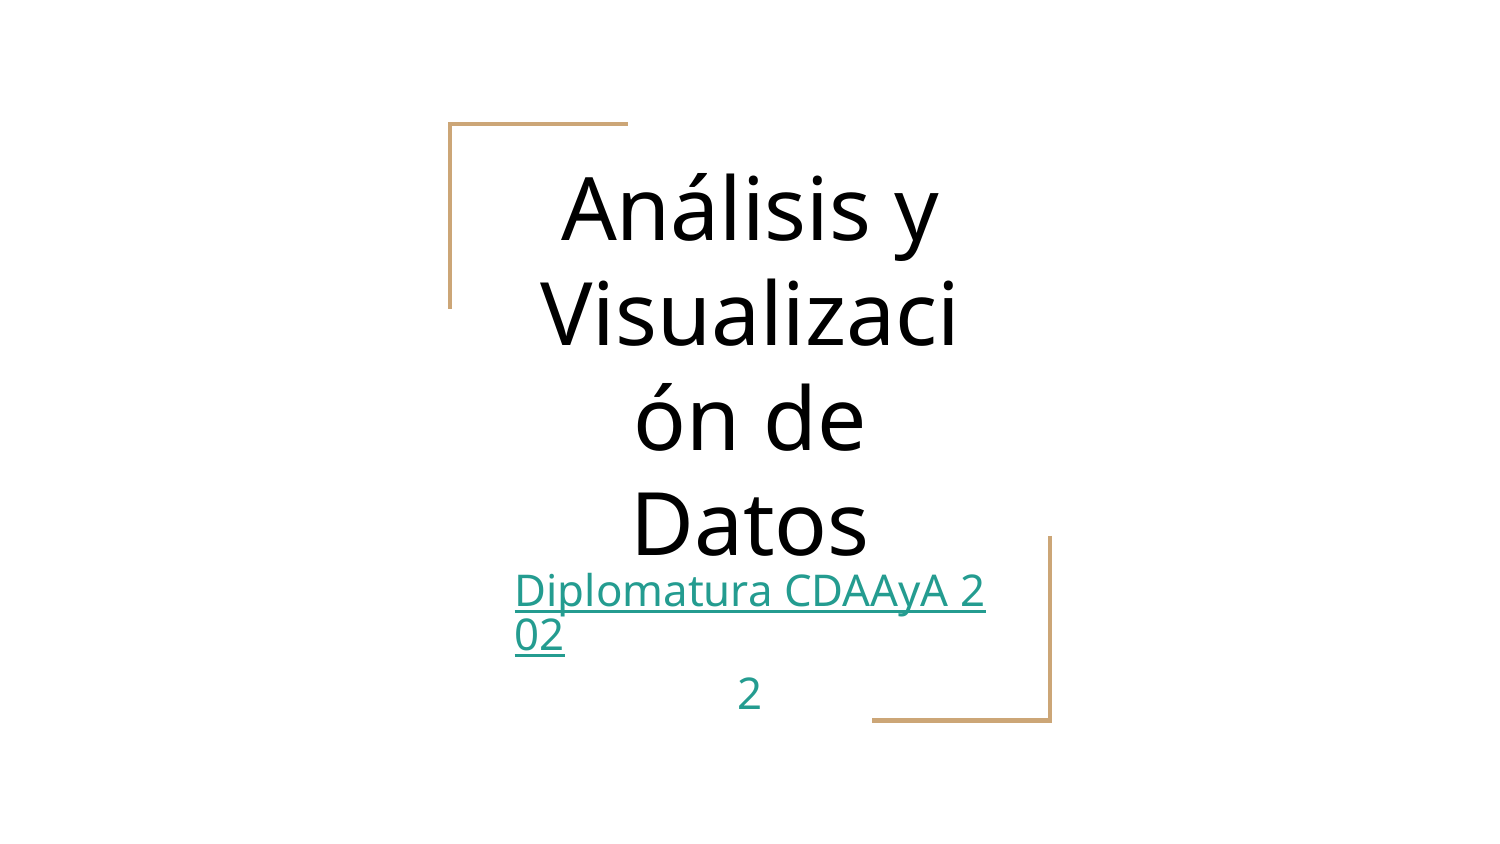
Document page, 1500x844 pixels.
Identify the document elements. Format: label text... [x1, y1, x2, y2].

title Análisis y Visualización de Datos [499, 236, 1001, 490]
subtitle Diplomatura CDAAyA 2022 [499, 547, 1001, 663]
